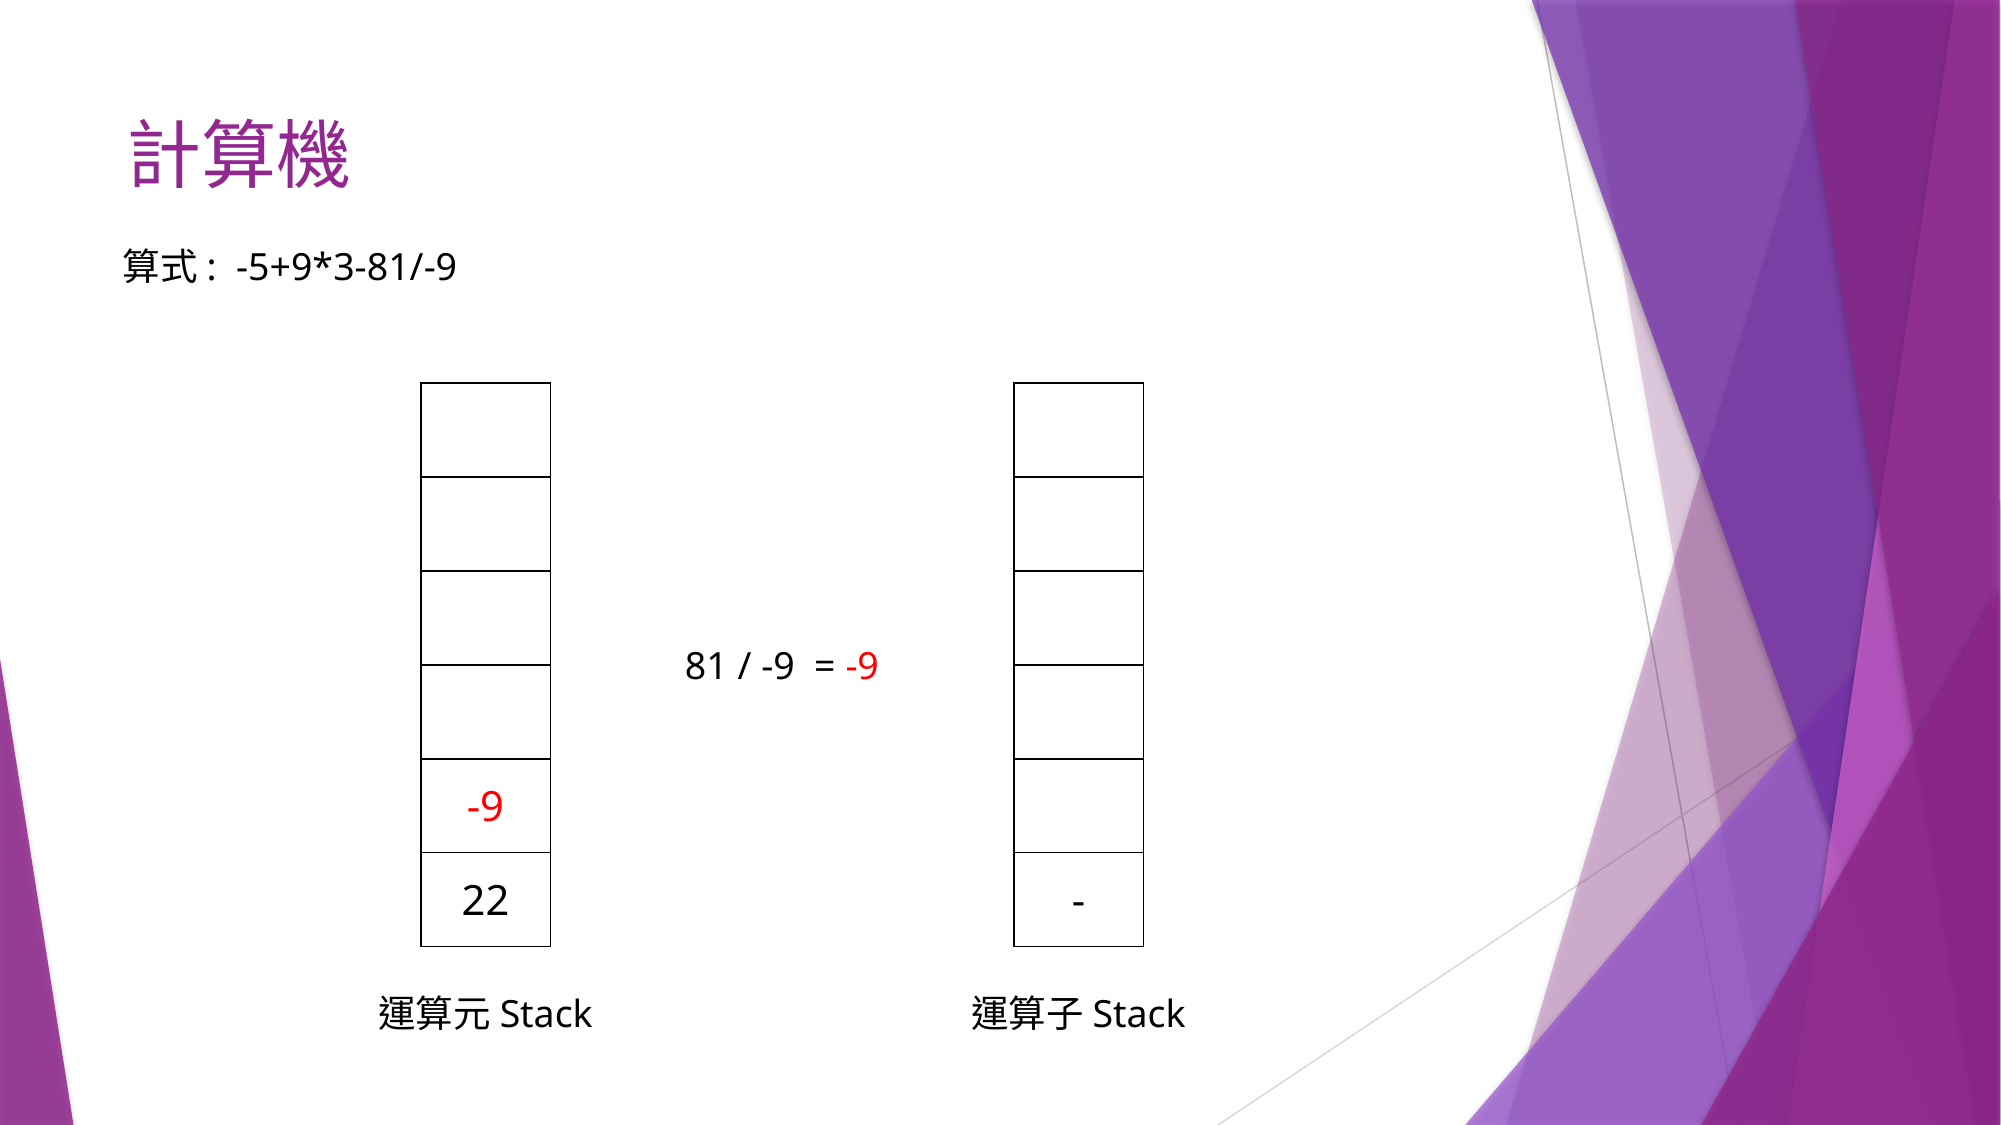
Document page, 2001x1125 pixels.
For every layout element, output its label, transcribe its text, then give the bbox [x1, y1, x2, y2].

table_cell [1015, 478, 1143, 570]
table_cell [422, 666, 550, 758]
table_cell -9 [422, 760, 550, 852]
table_cell [1015, 572, 1143, 664]
table_cell [1015, 760, 1143, 852]
title 計算機 [111, 99, 1522, 317]
text_box 81 / -9 = -9 [670, 634, 895, 695]
table_cell [1015, 666, 1143, 758]
table_cell 22 [422, 853, 550, 946]
text_box 運算元Stack [363, 982, 608, 1043]
table_header [422, 384, 550, 476]
table_cell [422, 478, 550, 570]
table_cell - [1015, 853, 1143, 946]
text_box 算式: -5+9*3-81/-9 [108, 235, 473, 296]
table_header [1015, 384, 1143, 476]
table_cell [422, 572, 550, 664]
text_box 運算子Stack [956, 982, 1201, 1043]
